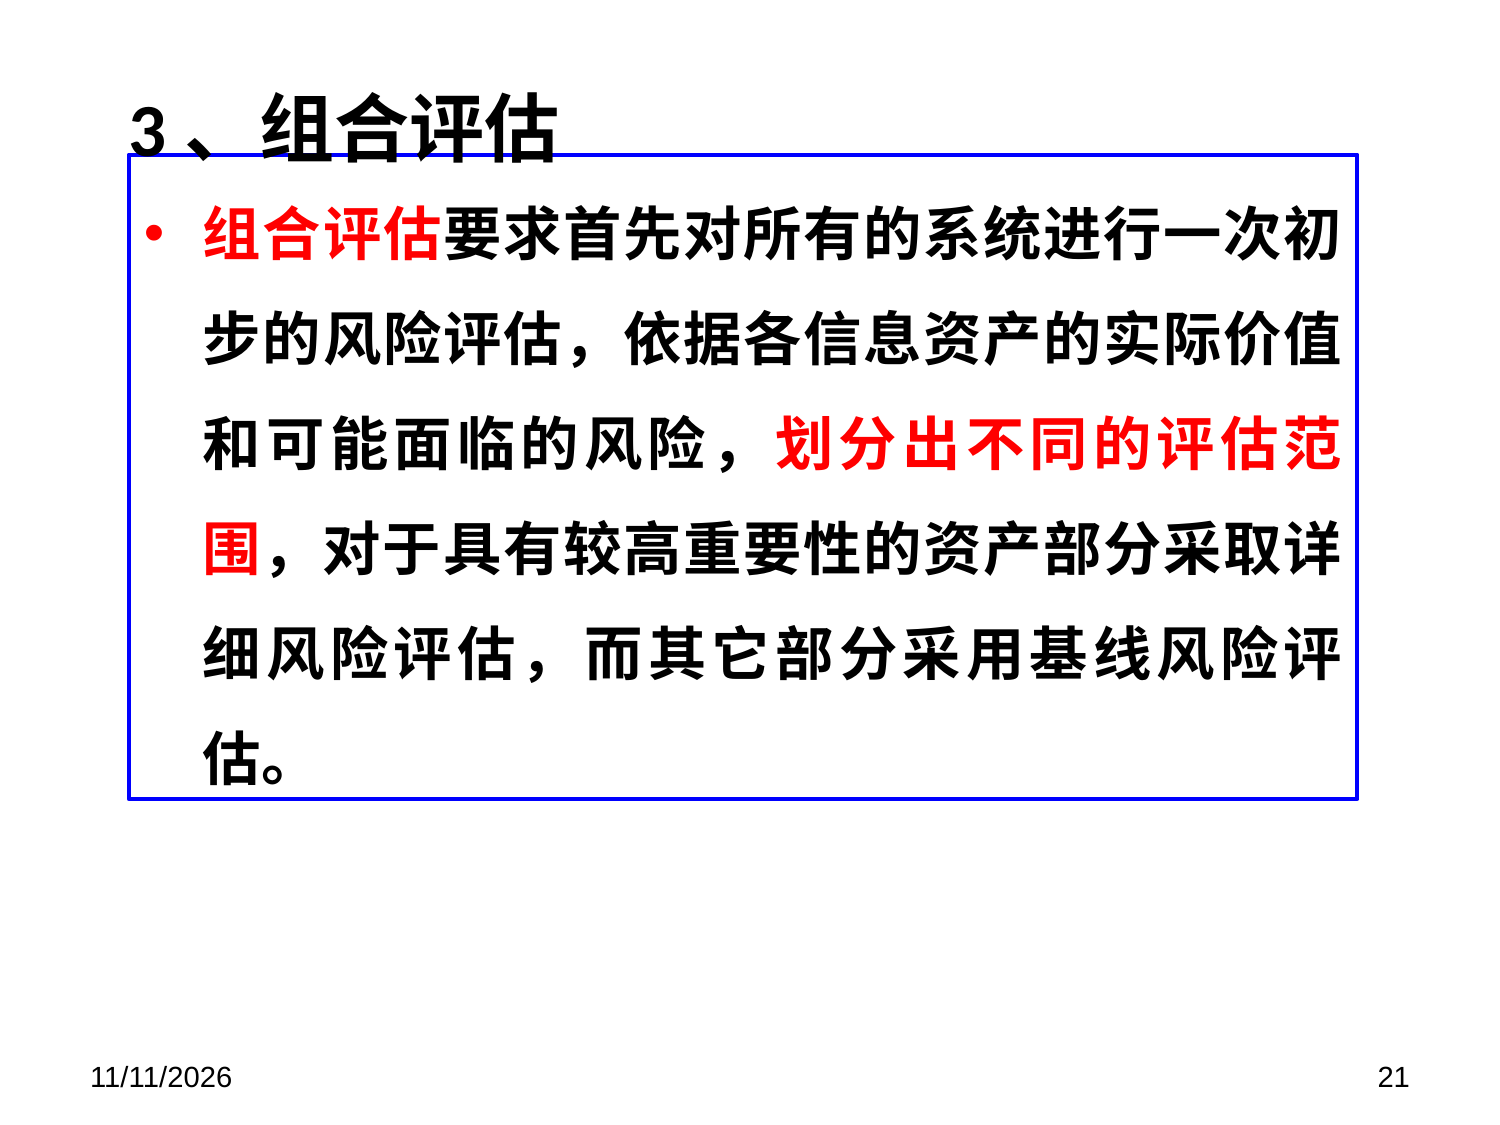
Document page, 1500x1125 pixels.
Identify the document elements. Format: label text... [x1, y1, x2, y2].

slide_number 21 [1074, 1051, 1425, 1109]
title 3、组合评估 [128, 86, 1306, 168]
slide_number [75, 1051, 425, 1109]
text_box 组合评估要求首先对所有的系统进行一次初步的风险评估，依据各信息资产的实际价值和可能面临的风险，划分出不同的评估范围，对于具有较高重要性的资产部分采取详细风险评估，而其它部分采用基线风险评估。 [128, 154, 1358, 800]
